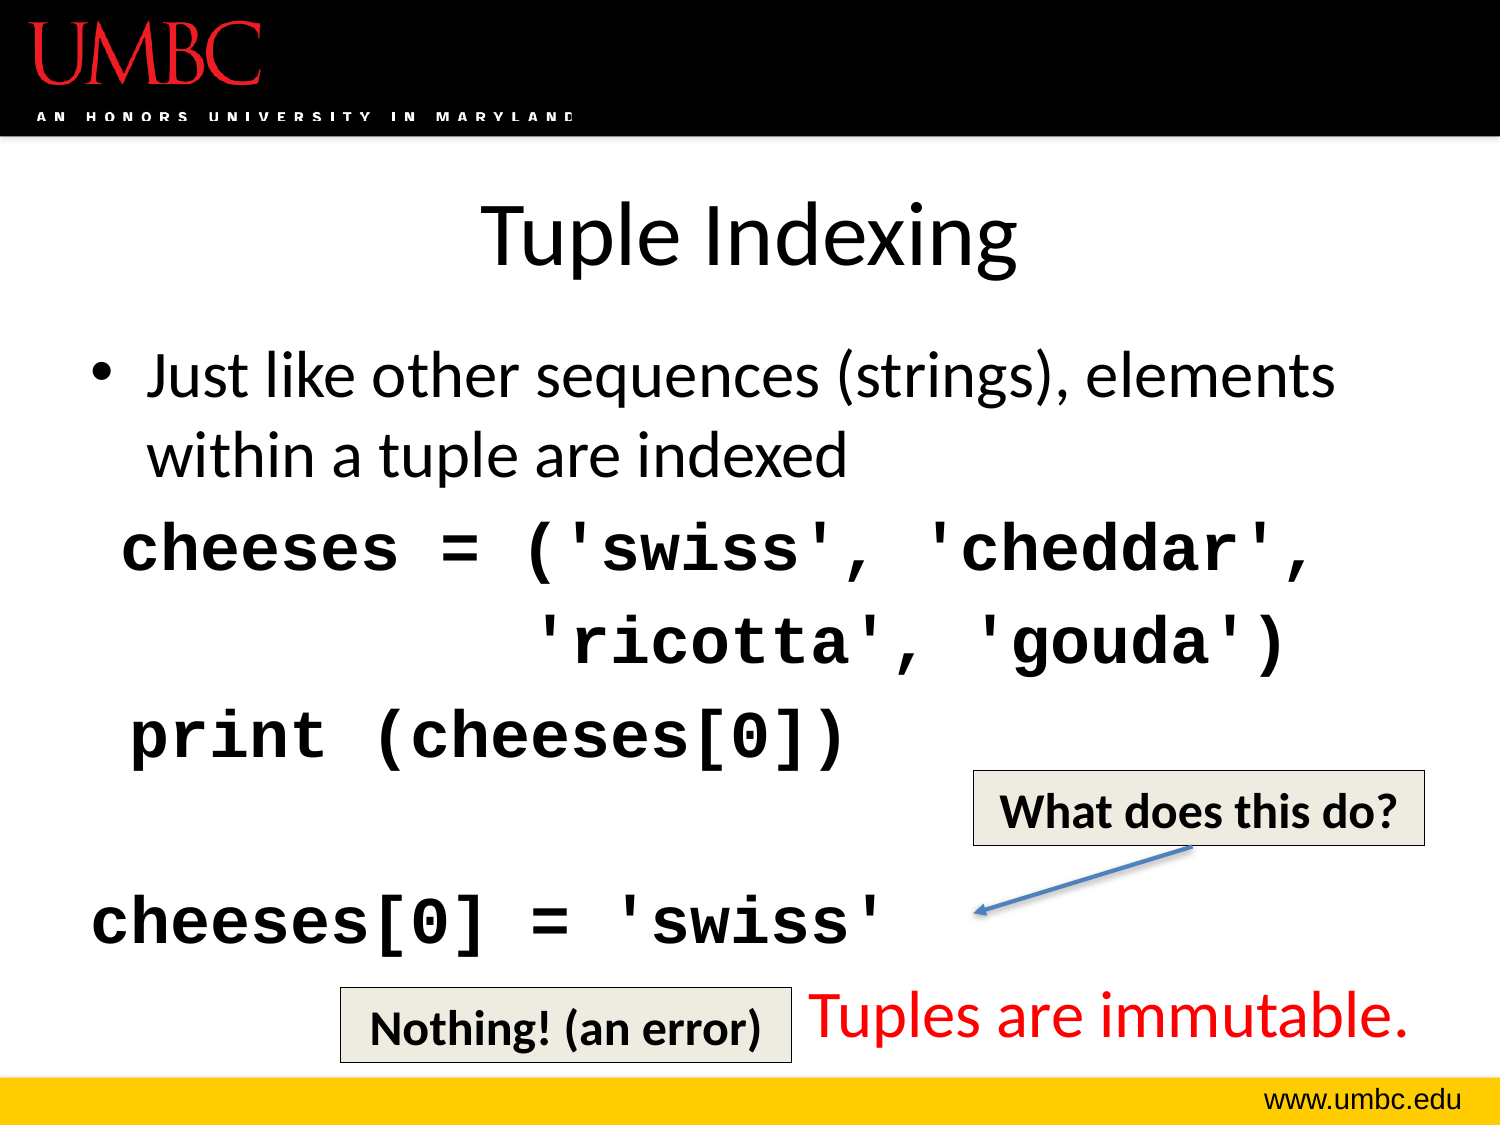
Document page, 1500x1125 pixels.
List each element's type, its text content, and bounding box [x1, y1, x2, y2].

list Just like other sequences (strings), elements within a tuple are indexed cheeses = ('swiss', 'cheddar', 'ricotta', 'gouda') print (cheeses[0]) cheeses[0] = 'swiss' Tuples are immutable. [75, 323, 1425, 1005]
title Tuple Indexing [75, 135, 1425, 323]
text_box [973, 846, 1193, 914]
text_box Nothing! (an error) [340, 987, 792, 1063]
text_box What does this do? [973, 770, 1425, 846]
